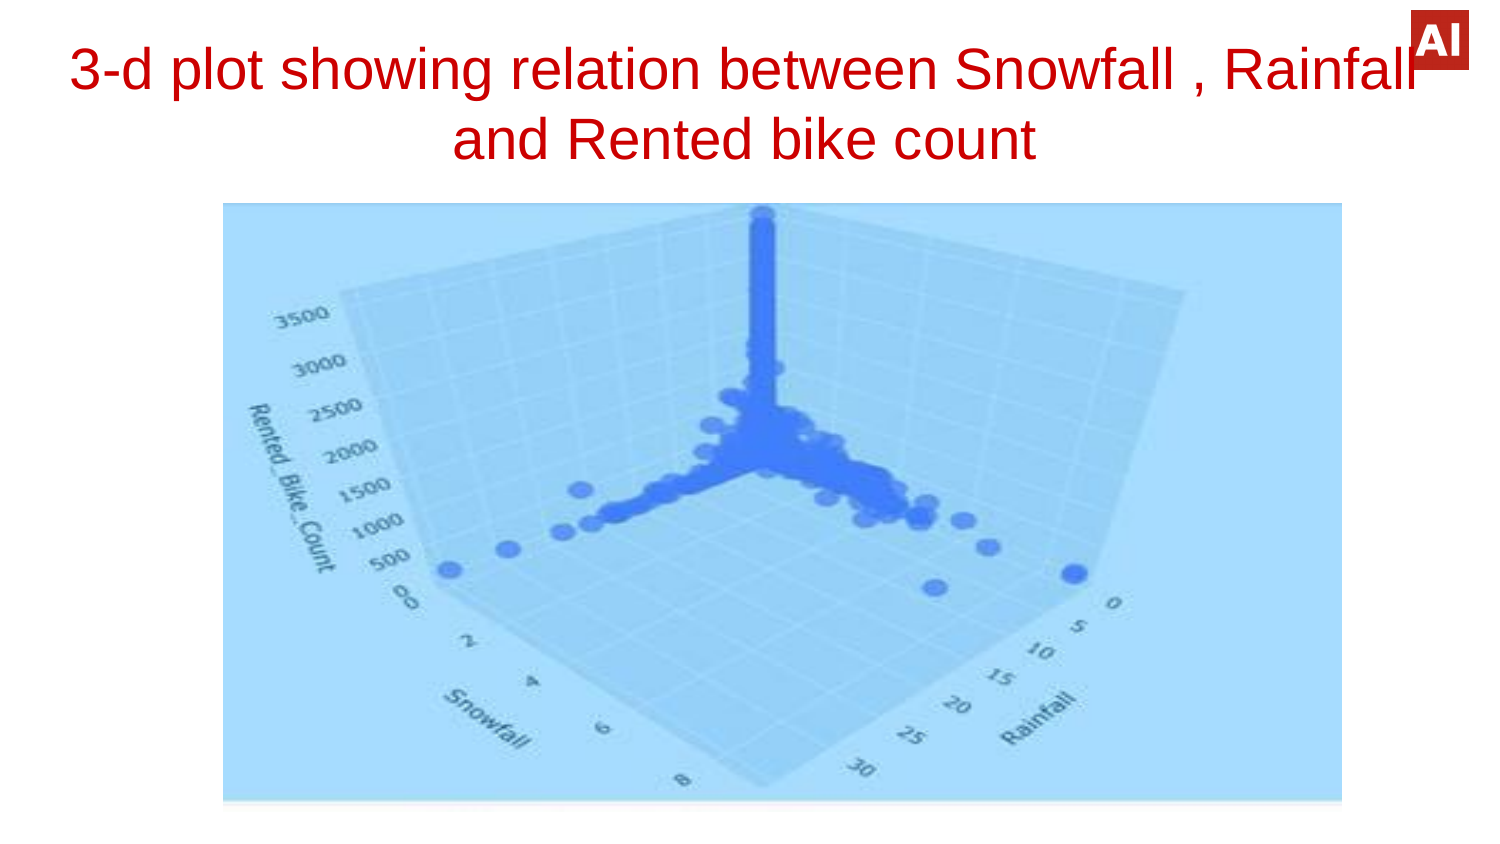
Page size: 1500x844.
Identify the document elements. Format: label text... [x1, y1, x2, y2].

title 3-d plot showing relation between Snowfall , Rainfall and Rented bike count [46, 15, 1444, 110]
picture [223, 203, 1342, 813]
picture [1411, 10, 1469, 70]
